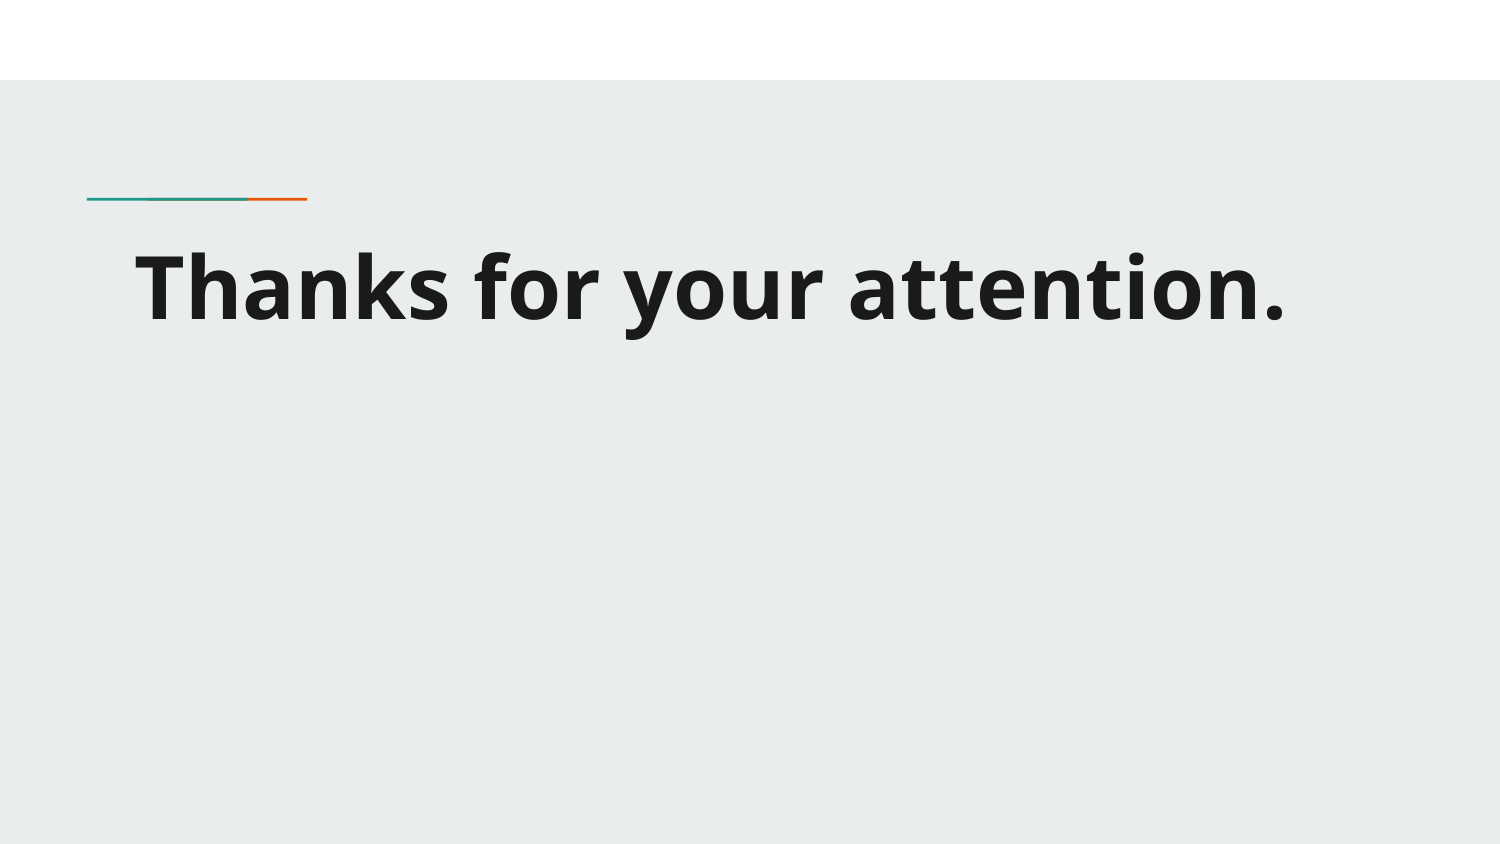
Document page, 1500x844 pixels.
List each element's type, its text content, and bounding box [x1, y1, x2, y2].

title Thanks for your attention. [119, 216, 1381, 490]
